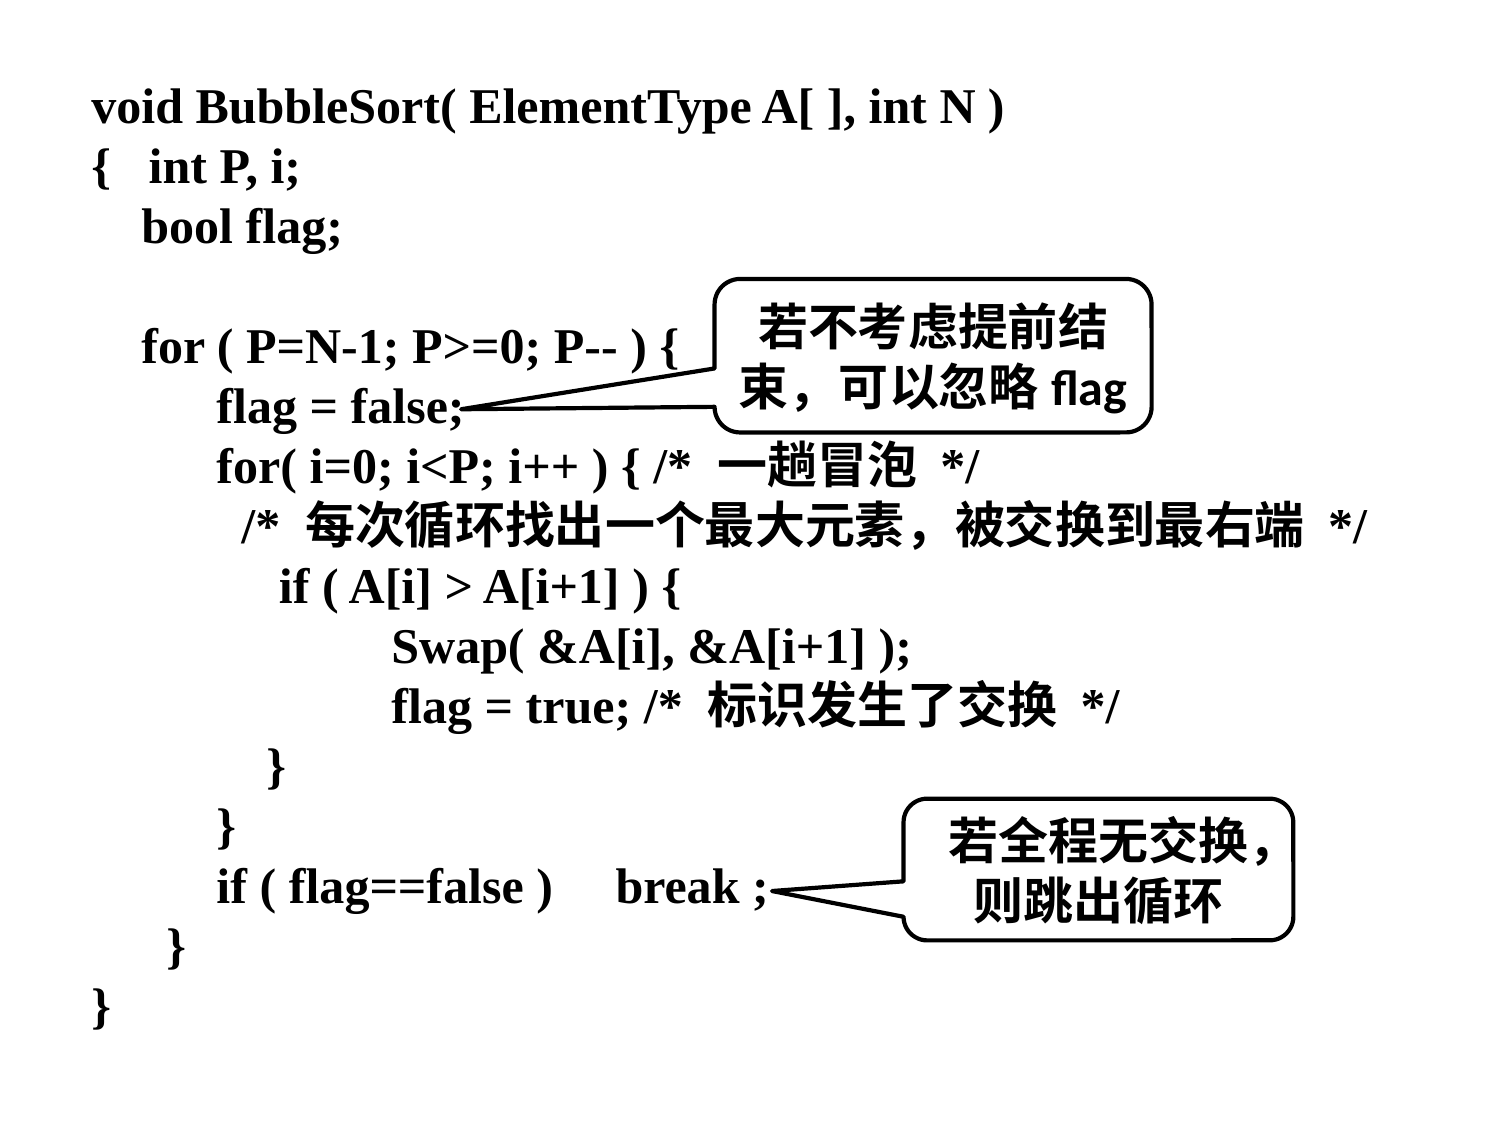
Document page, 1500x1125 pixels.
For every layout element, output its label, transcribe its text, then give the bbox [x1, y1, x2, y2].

text_box 若全程无交换，则跳出循环 [769, 796, 1296, 943]
text_box void BubbleSort( ElementType A[ ], int N ) { int P, i; bool flag; for ( P=N-1; P>=0; P-- ) { flag = false; for( i=0; i<P; i++ ) { /* 一趟冒泡 */ /* 每次循环找出一个最大元素，被交换到最右端 */ if ( A[i] > A[i+1] ) { Swap( &A[i], &A[i+1] ); flag = true; /* 标识发生了交换 */ } } if ( flag==false ) break ; } } [76, 66, 1436, 1042]
text_box 若不考虑提前结束，可以忽略flag [459, 276, 1154, 435]
